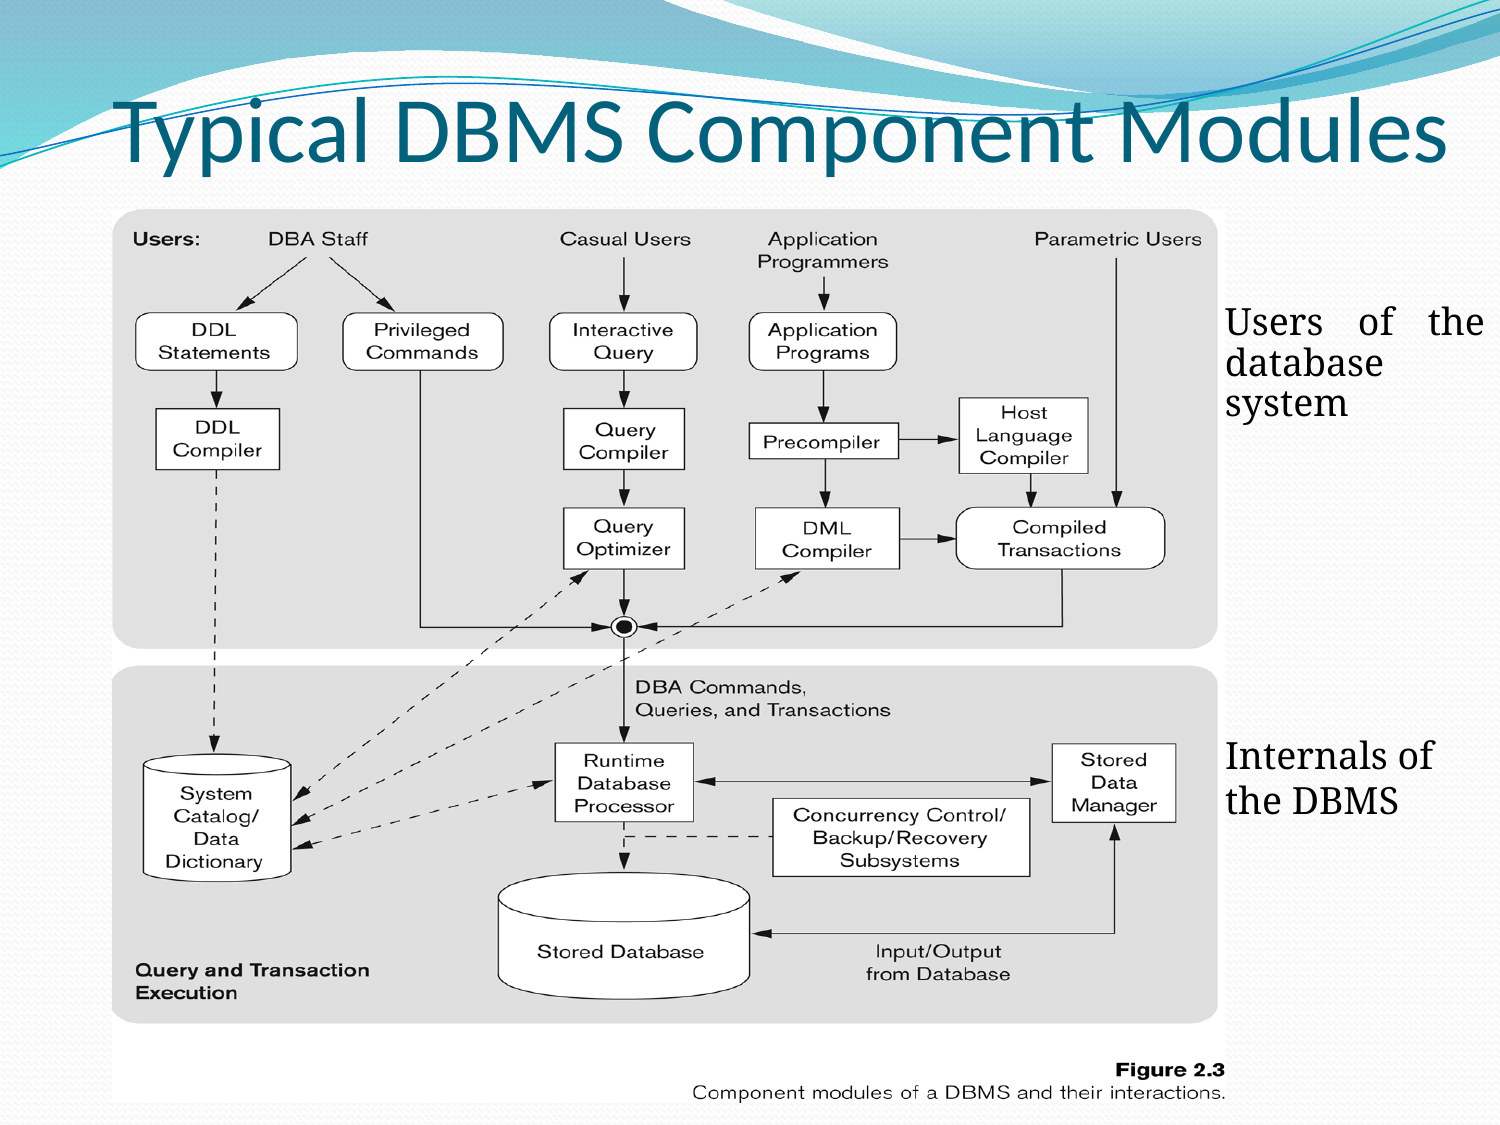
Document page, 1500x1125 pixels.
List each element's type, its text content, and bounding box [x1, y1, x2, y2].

text_box Internals of the DBMS [1232, 724, 1462, 830]
text_box Users of the database system [1232, 296, 1500, 433]
title Typical DBMS Component Modules [112, 35, 1500, 182]
picture [112, 209, 1226, 1104]
